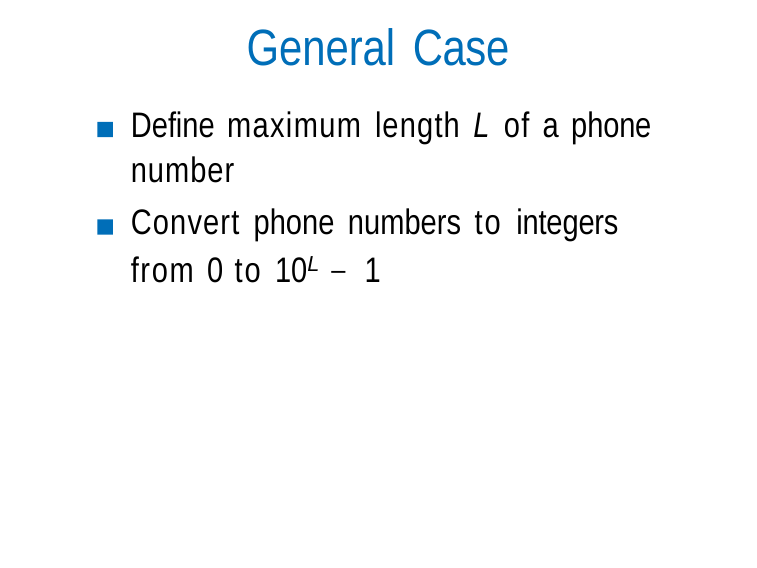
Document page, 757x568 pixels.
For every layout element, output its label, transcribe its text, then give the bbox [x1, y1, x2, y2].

text_box [97, 219, 113, 235]
list Define maximum length L of a phone number Convert phone numbers to integers from 0 to 10L − 1 [50, 90, 706, 414]
title General Case [33, 12, 724, 110]
